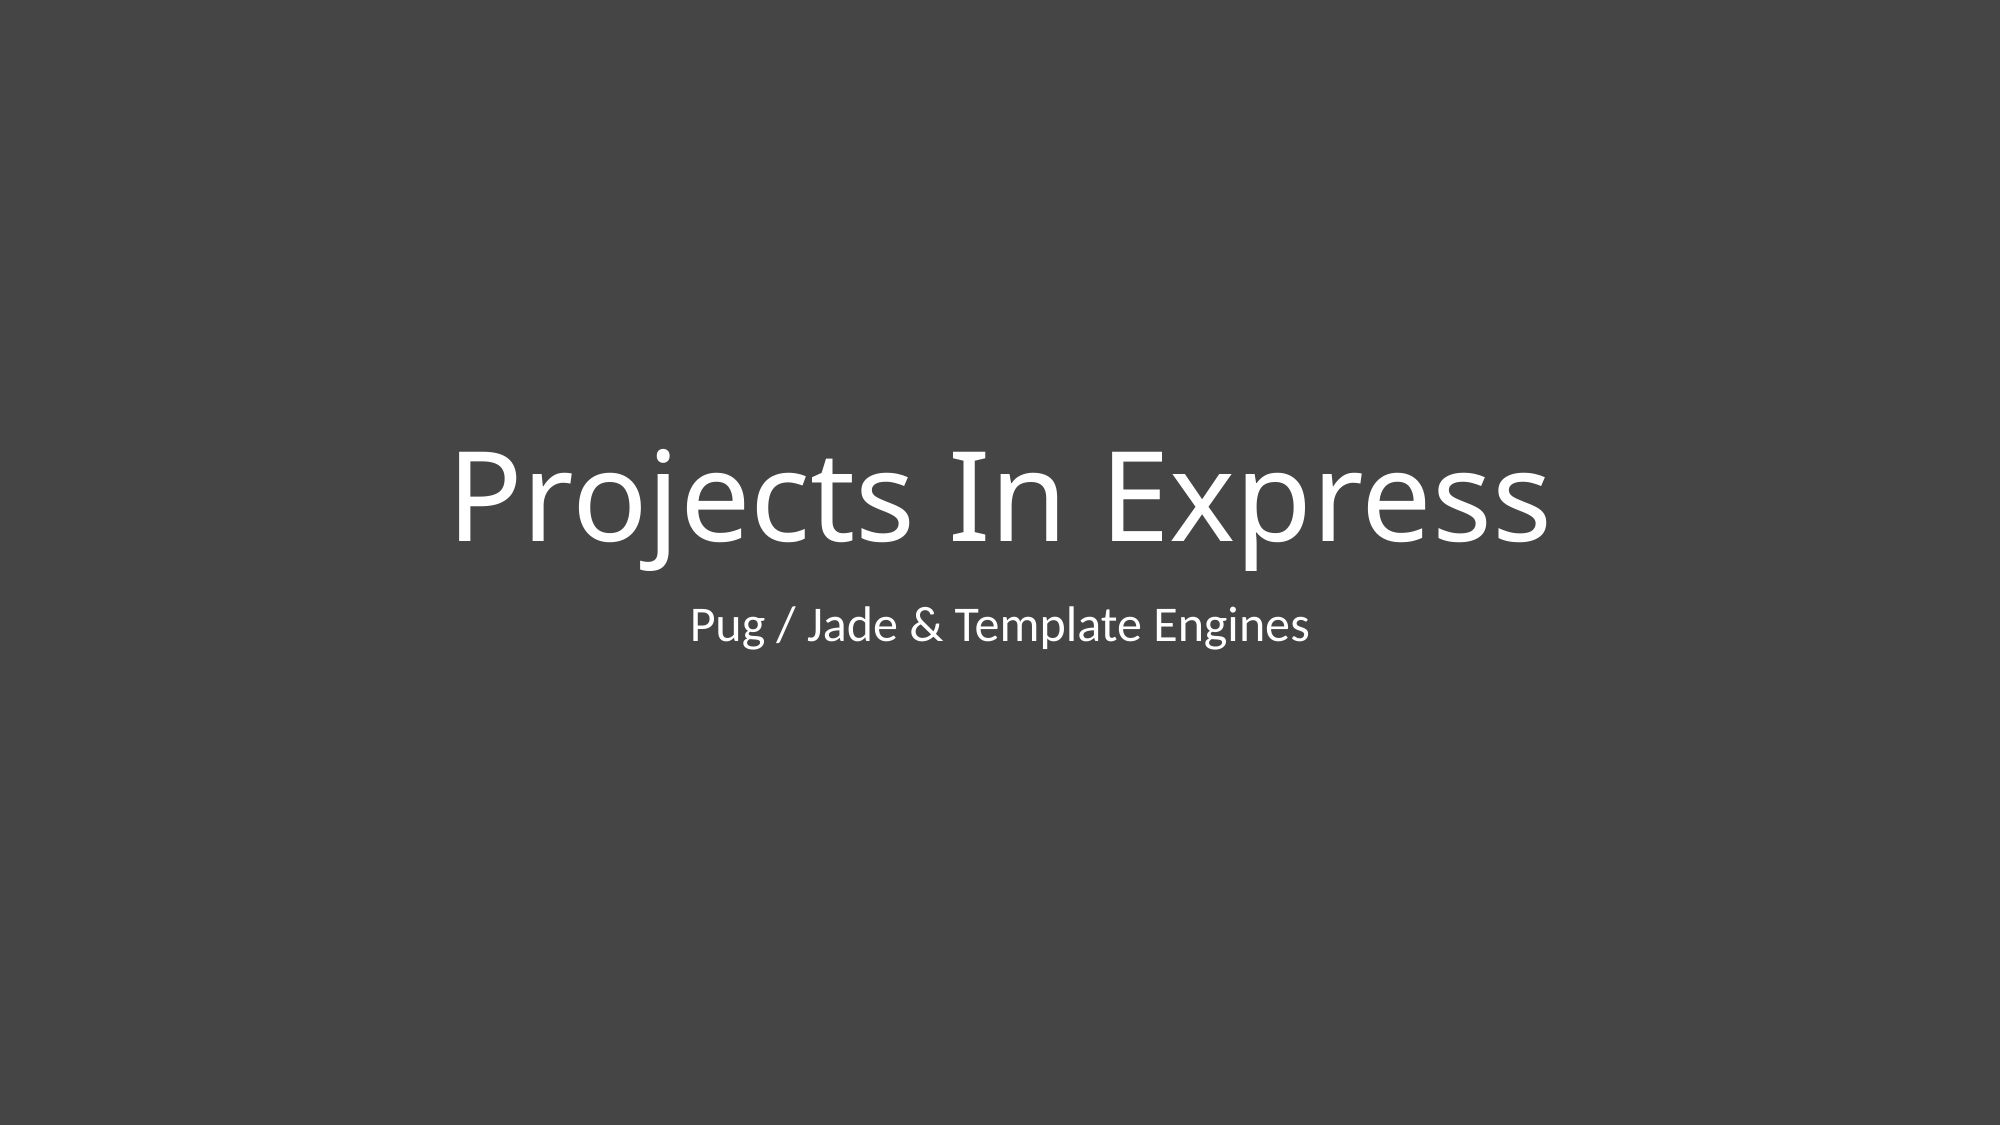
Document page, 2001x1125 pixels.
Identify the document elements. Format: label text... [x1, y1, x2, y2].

subtitle Pug / Jade & Template Engines [249, 590, 1750, 863]
title Projects In Express [249, 184, 1750, 576]
